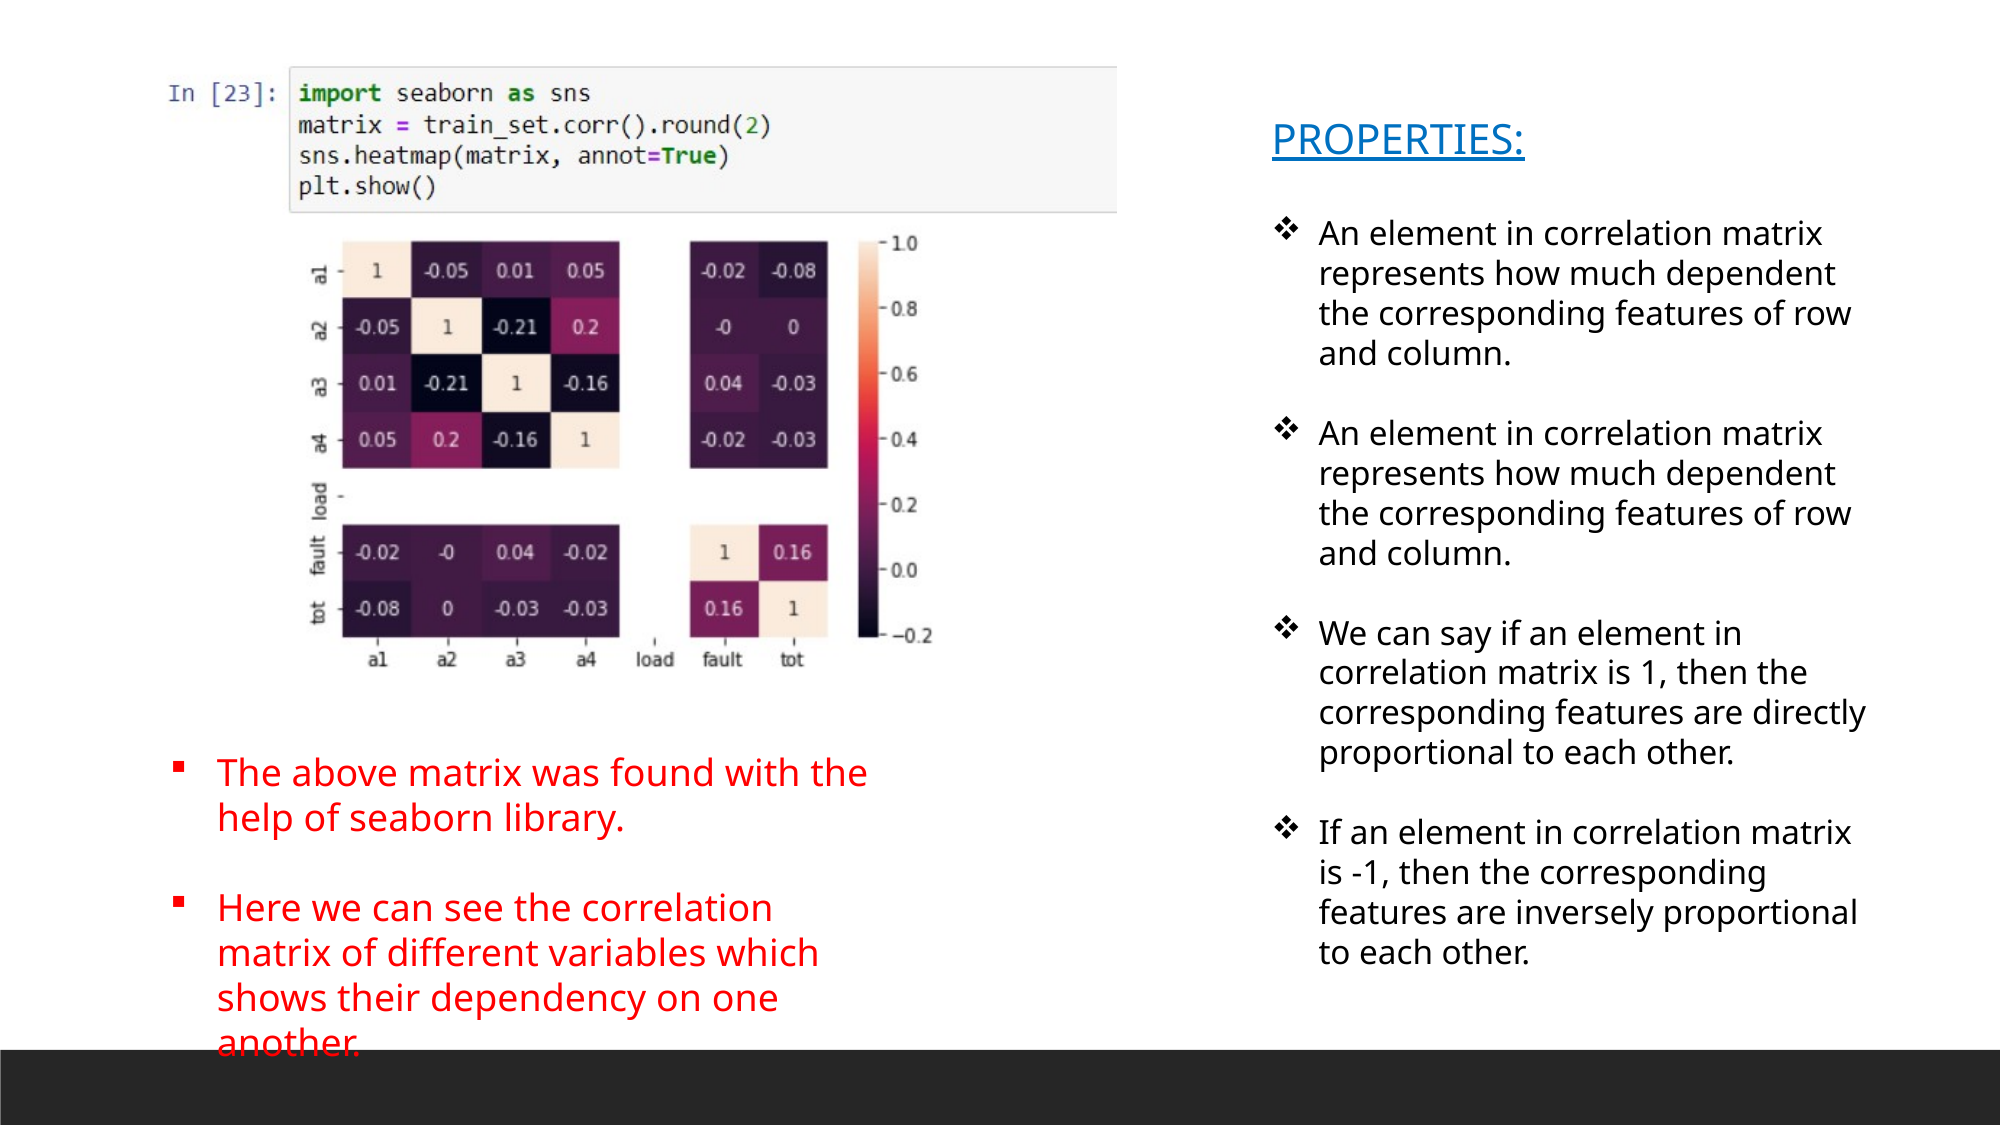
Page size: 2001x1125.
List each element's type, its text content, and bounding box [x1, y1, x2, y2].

text_box The above matrix was found with the help of seaborn library. Here we can see the correlation matrix of different variables which shows their dependency on one another. [155, 741, 909, 1072]
text_box PROPERTIES: An element in correlation matrix represents how much dependent the corresponding features of row and column. An element in correlation matrix represents how much dependent the corresponding features of row and column. We can say if an element in correlation matrix is 1, then the corresponding features are directly proportional to each other. If an element in correlation matrix is -1, then the corresponding features are inversely proportional to each other. [1256, 104, 1889, 979]
picture [121, 52, 1117, 701]
